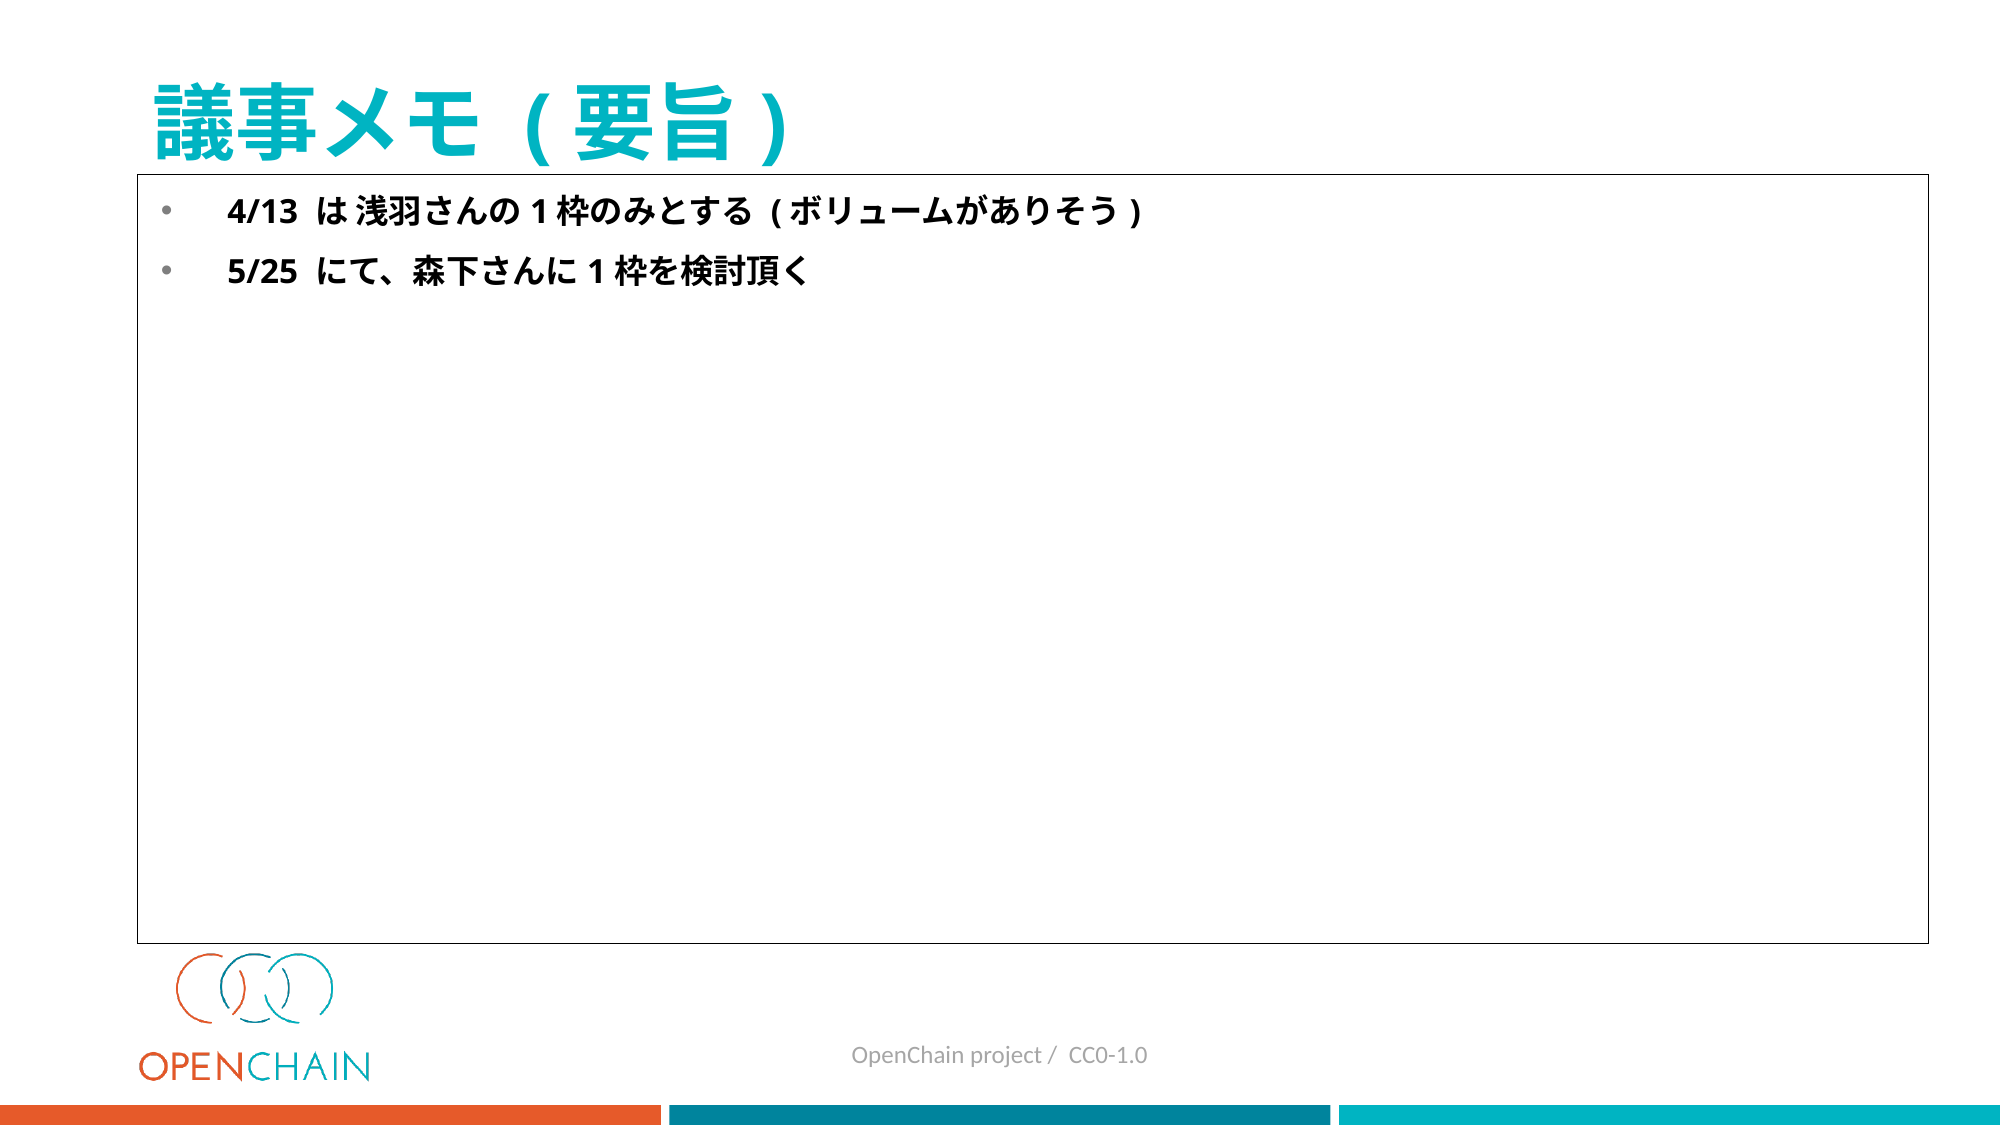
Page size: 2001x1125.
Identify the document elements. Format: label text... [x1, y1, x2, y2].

picture [137, 951, 371, 1082]
footer OpenChain project / CC0-1.0 [662, 1023, 1338, 1084]
text_box 4/13 は 浅羽さんの1枠のみとする (ボリュームがありそう) 5/25 にて、森下さんに1枠を検討頂く [137, 174, 1929, 944]
title 議事メモ (要旨) [137, 59, 1863, 174]
